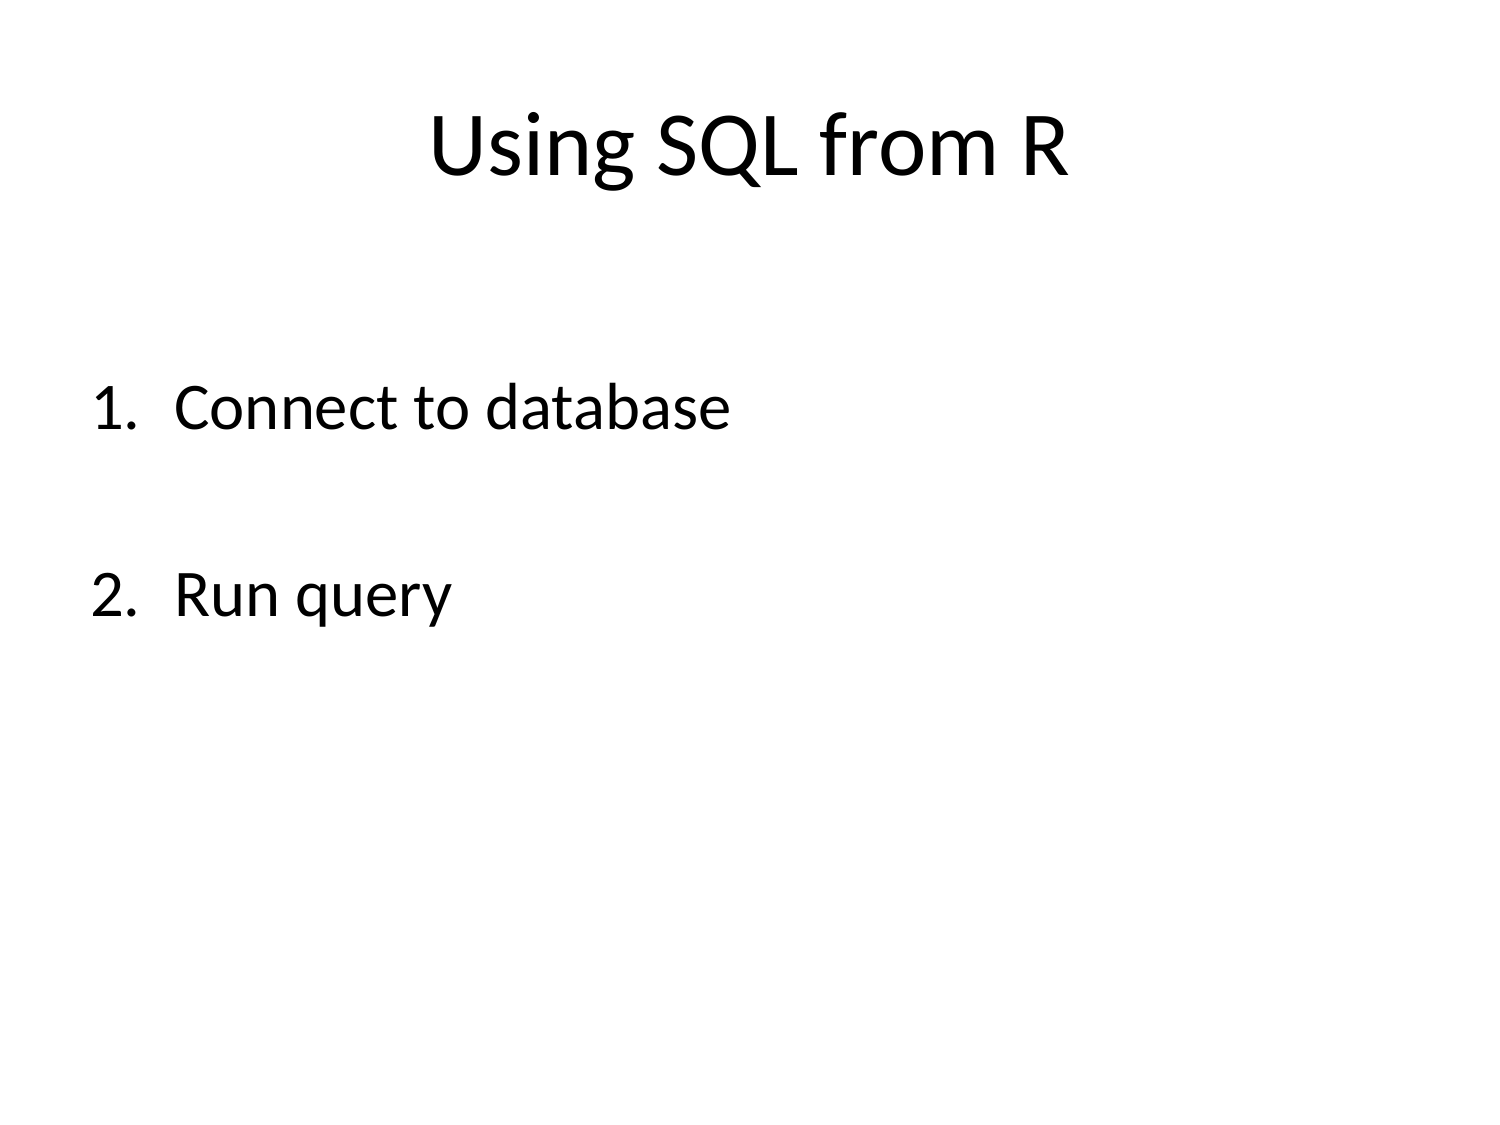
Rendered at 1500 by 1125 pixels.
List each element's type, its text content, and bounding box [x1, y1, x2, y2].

title Using SQL from R [75, 45, 1425, 233]
list Connect to database Run query [75, 262, 1425, 1005]
